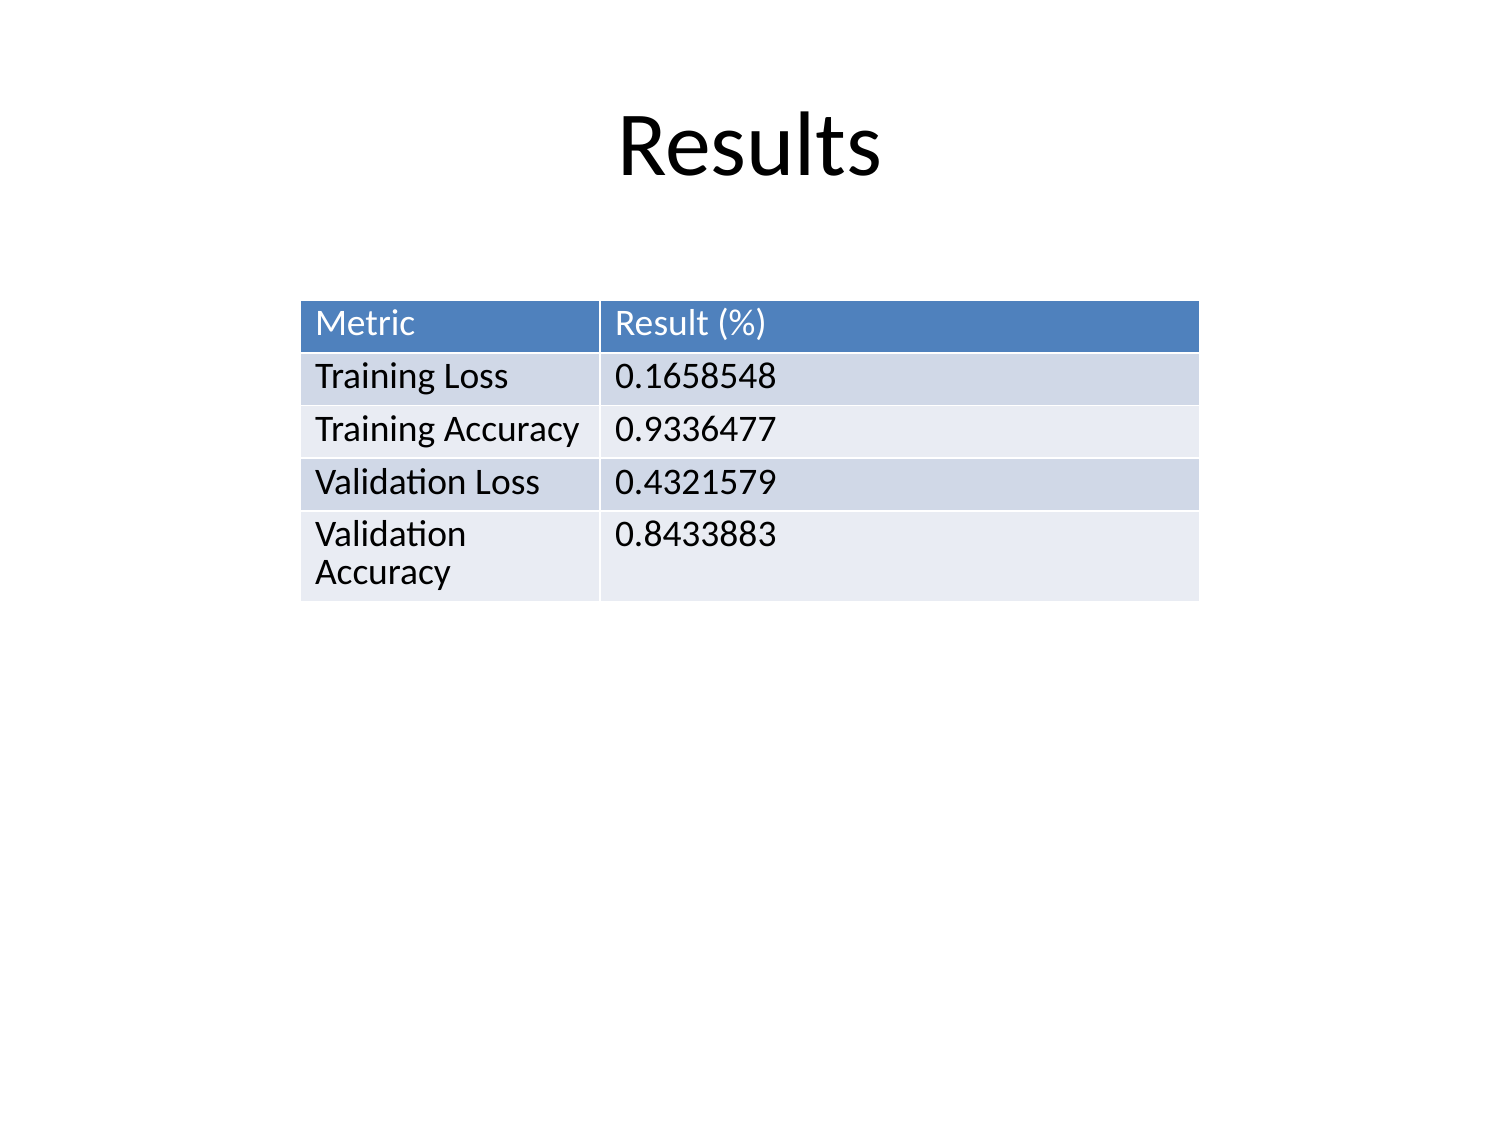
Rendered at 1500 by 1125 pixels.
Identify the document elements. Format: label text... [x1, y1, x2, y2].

table_header Result (%) [601, 301, 1199, 352]
table_cell Training Accuracy [301, 406, 599, 457]
table_cell Validation Loss [301, 459, 599, 510]
table_cell 0.1658548 [601, 354, 1199, 405]
title Results [75, 45, 1425, 233]
table_cell Validation Accuracy [301, 512, 599, 601]
table_cell Training Loss [301, 354, 599, 405]
table_cell 0.8433883 [601, 512, 1199, 601]
table_cell 0.4321579 [601, 459, 1199, 510]
table_cell 0.9336477 [601, 406, 1199, 457]
table_header Metric [301, 301, 599, 352]
